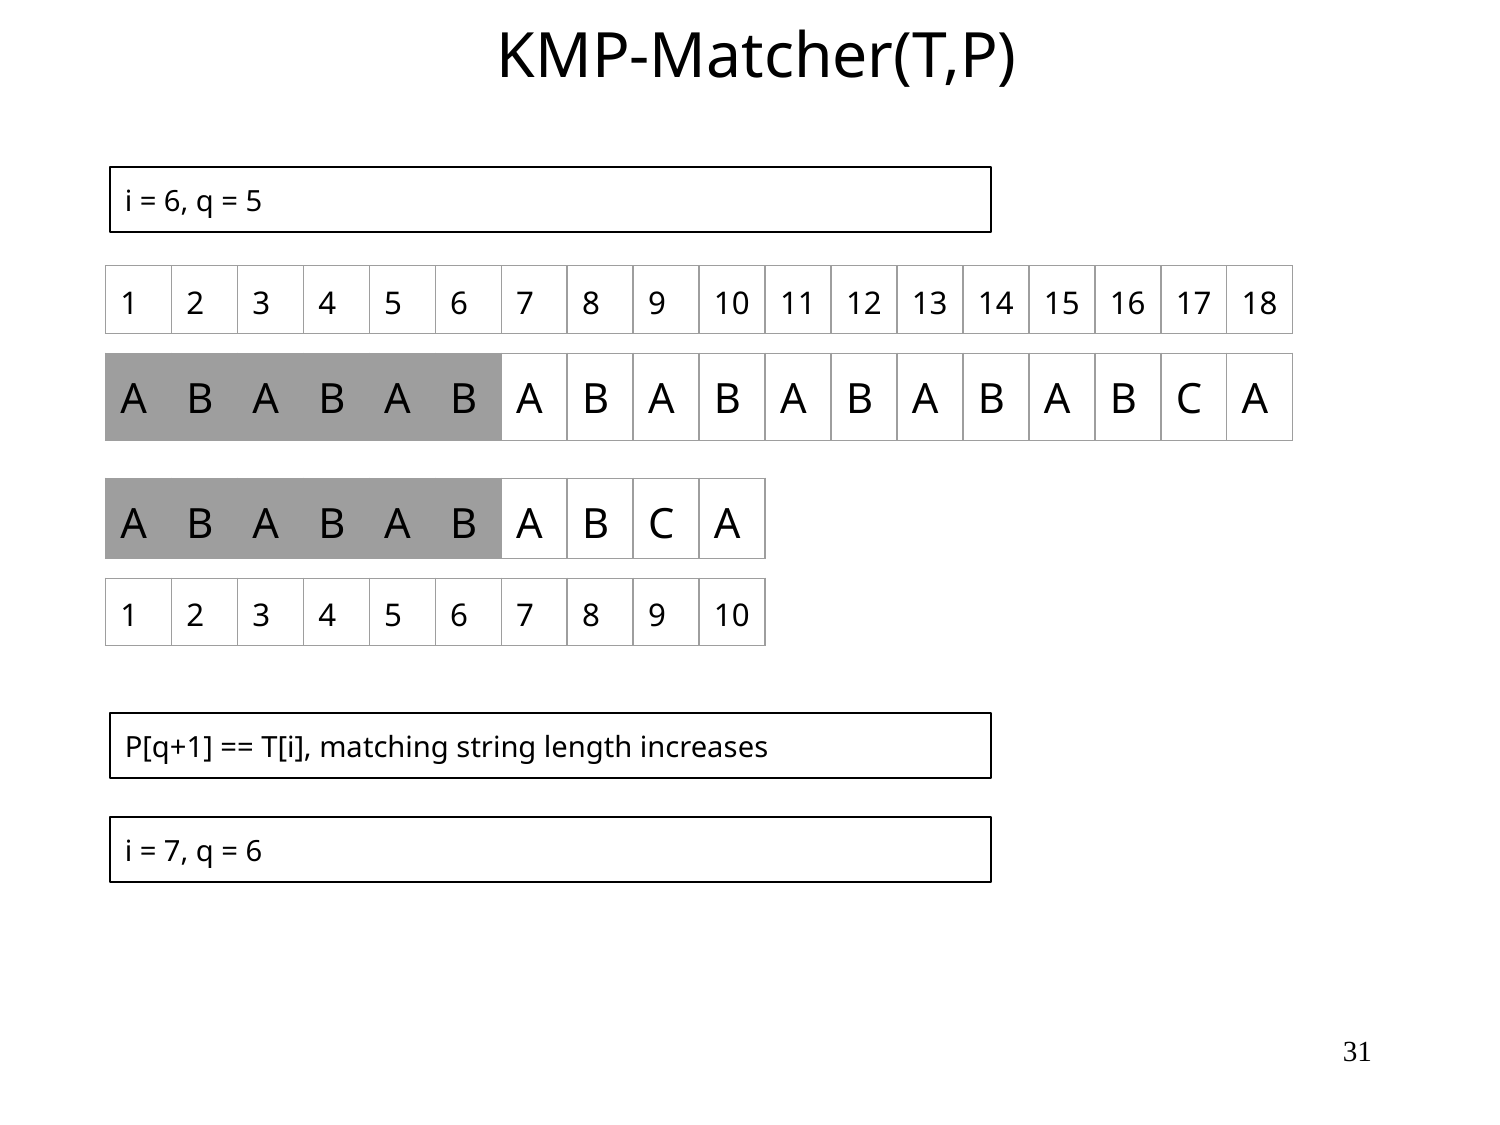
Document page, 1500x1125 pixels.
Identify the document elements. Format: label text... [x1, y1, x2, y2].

table_header 7 [502, 266, 566, 333]
table_header A [1030, 354, 1094, 440]
table_header A [700, 479, 764, 558]
table_header A [238, 479, 303, 558]
table_header A [106, 479, 171, 558]
table_header B [832, 354, 896, 440]
table_header A [106, 354, 171, 440]
table_header B [304, 354, 369, 440]
table_header B [1096, 354, 1160, 440]
table_header 5 [370, 266, 435, 333]
text_box P[q+1] == T[i], matching string length increases [109, 712, 991, 778]
text_box i = 7, q = 6 [109, 816, 991, 882]
table_header 16 [1096, 266, 1160, 333]
table_header A [502, 479, 566, 558]
table_header 9 [634, 266, 698, 333]
table_header 17 [1162, 266, 1226, 333]
table_header 12 [832, 266, 896, 333]
table_header 1 [106, 266, 171, 333]
table_header 10 [700, 266, 764, 333]
table_header 4 [304, 266, 369, 333]
table_header 13 [898, 266, 962, 333]
table_header 3 [238, 579, 303, 645]
table_header A [766, 354, 830, 440]
slide_number ‹#› [1074, 1025, 1388, 1100]
table_header 8 [568, 266, 632, 333]
table_header 2 [172, 579, 237, 645]
text_box i = 6, q = 5 [109, 166, 991, 232]
table_header 3 [238, 266, 303, 333]
table_header A [370, 354, 435, 440]
table_header 1 [106, 579, 171, 645]
table_header 6 [436, 579, 501, 645]
table_header B [172, 479, 237, 558]
table_header 6 [436, 266, 501, 333]
table_header 4 [304, 579, 369, 645]
table_header 15 [1030, 266, 1094, 333]
table_header 10 [700, 579, 764, 645]
table_header 18 [1227, 266, 1292, 333]
table_header 9 [634, 579, 698, 645]
table_header B [568, 479, 632, 558]
table_header B [436, 354, 501, 440]
table_header A [898, 354, 962, 440]
table_header 5 [370, 579, 435, 645]
table_header 7 [502, 579, 566, 645]
table_header A [370, 479, 435, 558]
table_header B [700, 354, 764, 440]
table_header 2 [172, 266, 237, 333]
table_header B [964, 354, 1028, 440]
table_header A [238, 354, 303, 440]
table_header A [634, 354, 698, 440]
table_header C [1162, 354, 1226, 440]
table_header A [502, 354, 566, 440]
table_header B [568, 354, 632, 440]
table_header B [304, 479, 369, 558]
text_box KMP-Matcher(T,P) [0, 0, 1500, 105]
table_header 11 [766, 266, 830, 333]
table_header B [172, 354, 237, 440]
table_header 8 [568, 579, 632, 645]
table_header C [634, 479, 698, 558]
table_header B [436, 479, 501, 558]
table_header A [1227, 354, 1292, 440]
table_header 14 [964, 266, 1028, 333]
